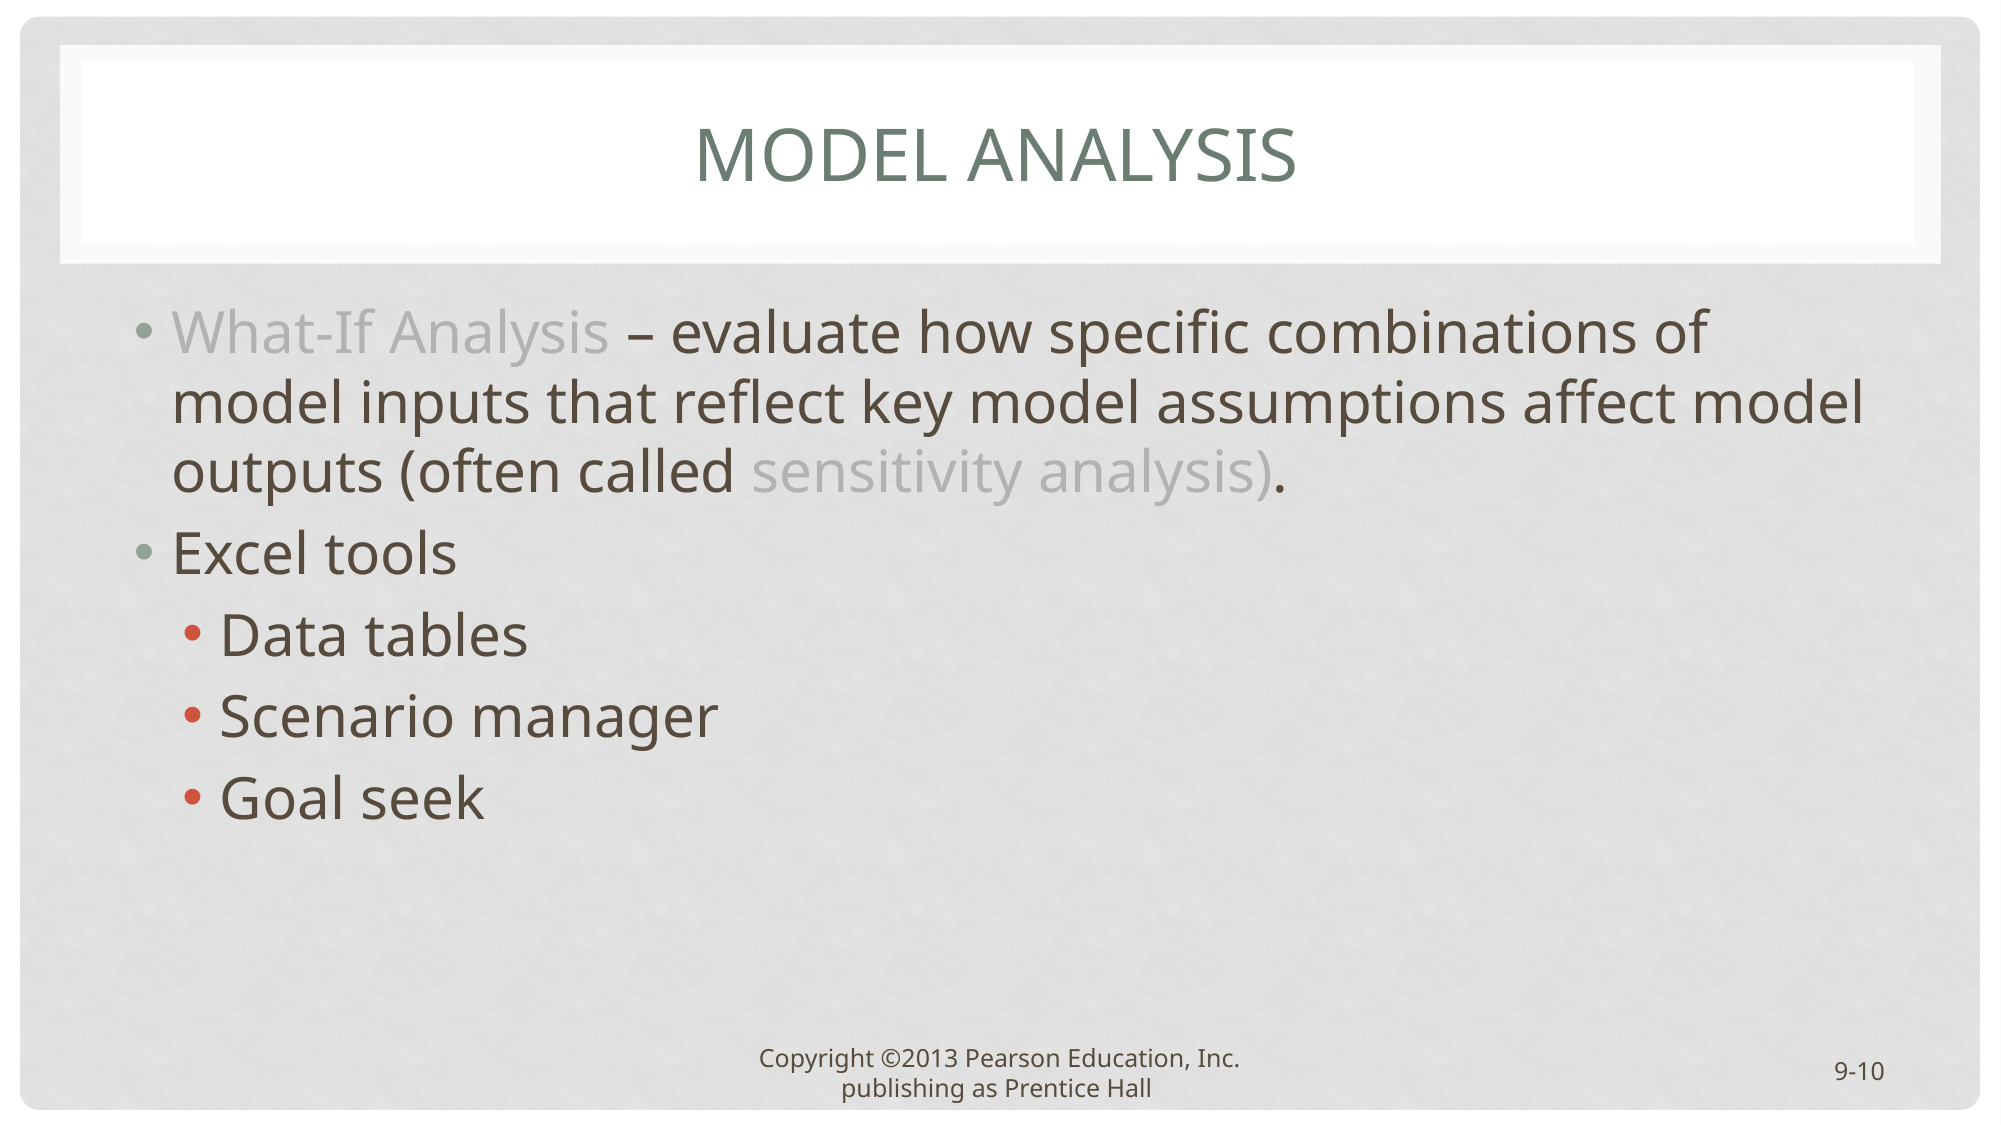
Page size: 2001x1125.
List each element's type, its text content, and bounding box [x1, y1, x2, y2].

slide_number 9-10 [1433, 1042, 1900, 1103]
title Model Analysis [93, 66, 1900, 238]
footer Copyright ©2013 Pearson Education, Inc. publishing as Prentice Hall [683, 1042, 1317, 1103]
list What-If Analysis – evaluate how specific combinations of model inputs that reflect key model assumptions affect model outputs (often called sensitivity analysis). Excel tools Data tables Scenario manager Goal seek [99, 287, 1900, 1005]
